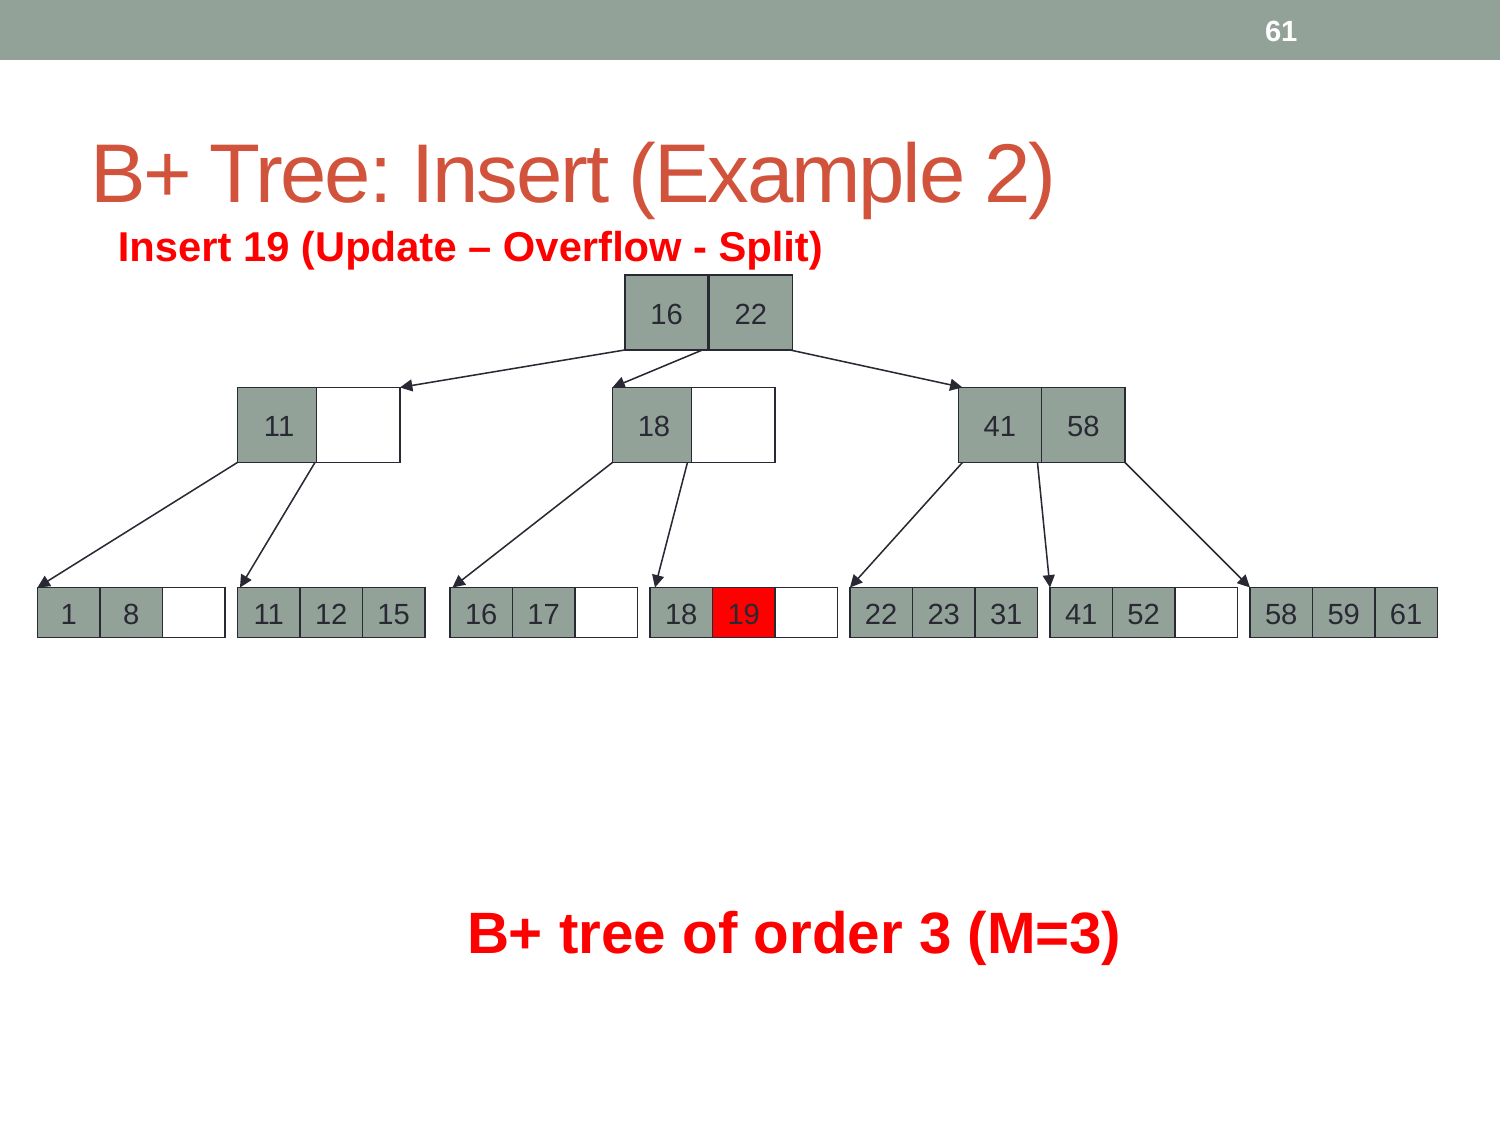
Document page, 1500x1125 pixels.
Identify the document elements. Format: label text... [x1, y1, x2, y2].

text_box [403, 349, 625, 392]
text_box 16 [624, 278, 709, 350]
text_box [649, 587, 838, 638]
text_box [1131, 468, 1250, 587]
slide_number 61 [1250, 3, 1425, 57]
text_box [237, 387, 401, 463]
text_box [454, 465, 610, 584]
text_box [789, 349, 960, 391]
text_box B+ tree of order 3 (M=3) [452, 887, 1138, 973]
title B+ Tree: Insert (Example 2) [75, 87, 1425, 250]
text_box 22 [709, 274, 793, 350]
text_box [958, 387, 1126, 463]
text_box [614, 349, 703, 385]
text_box [39, 464, 234, 585]
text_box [849, 587, 1038, 638]
text_box [652, 471, 686, 584]
text_box [1038, 471, 1055, 586]
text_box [237, 587, 426, 638]
text_box Insert 19 (Update – Overflow - Split) [103, 212, 839, 278]
text_box [850, 468, 958, 585]
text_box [449, 587, 638, 638]
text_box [612, 387, 776, 463]
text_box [1249, 587, 1438, 638]
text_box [37, 587, 226, 638]
text_box [240, 471, 310, 584]
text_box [1049, 587, 1238, 638]
